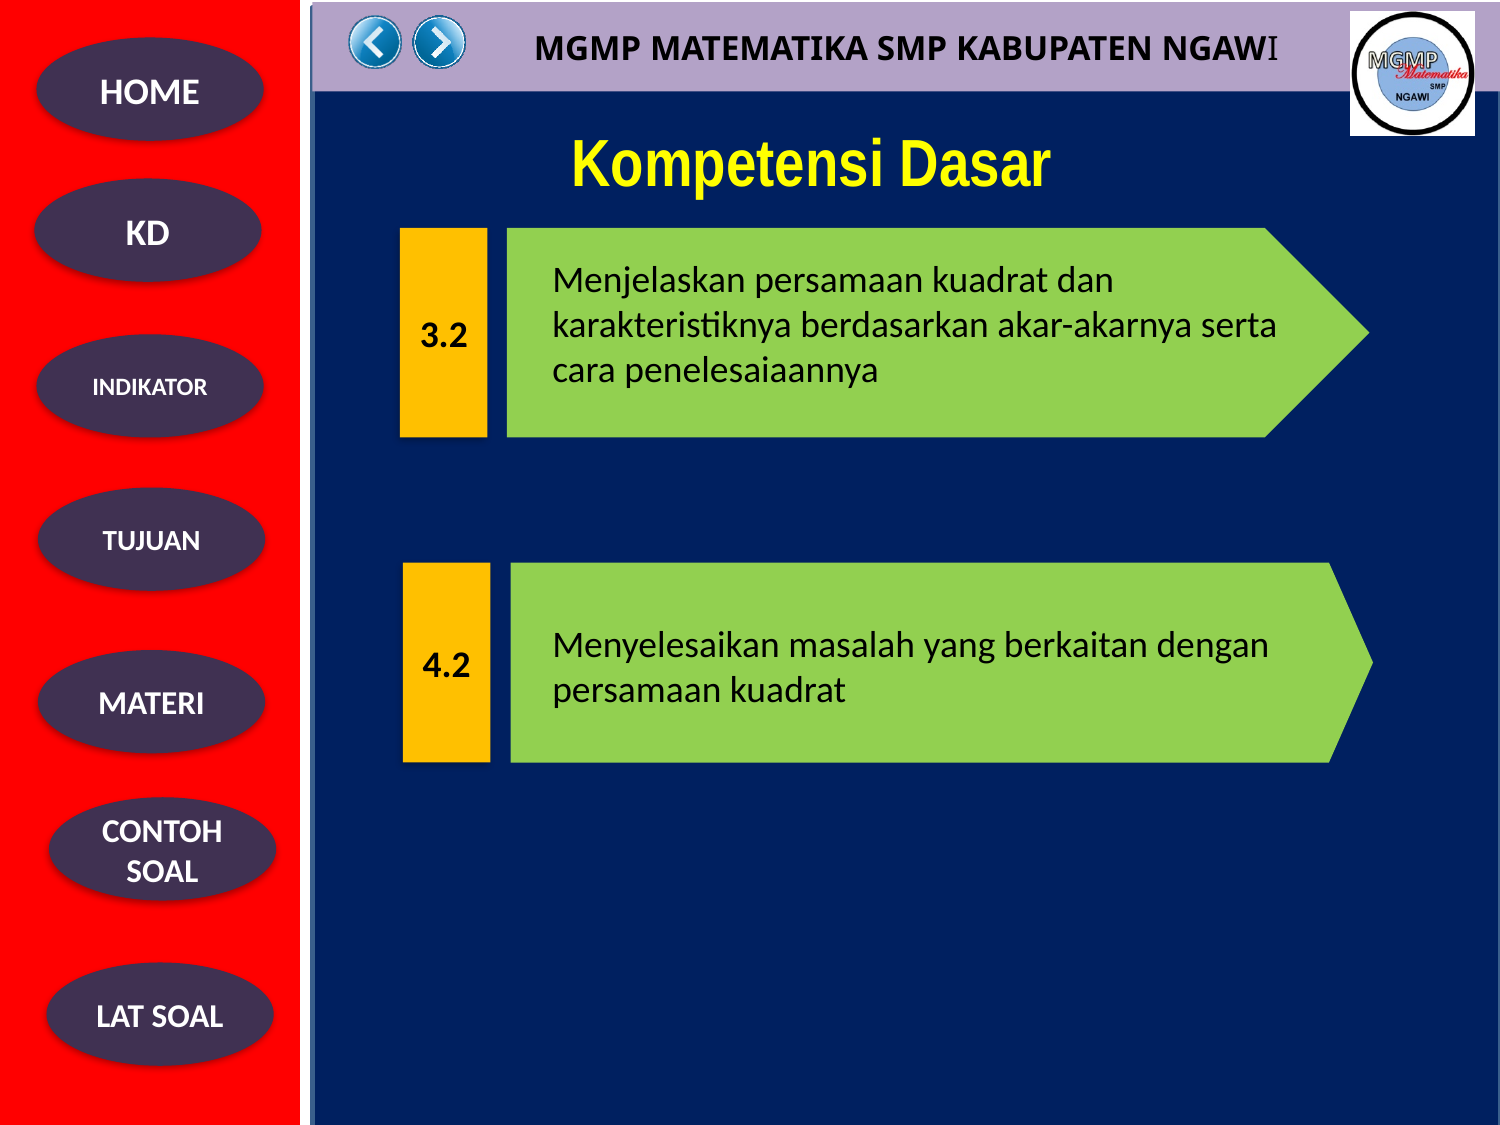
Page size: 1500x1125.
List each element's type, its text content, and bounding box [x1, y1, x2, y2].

text_box 4.2 [401, 560, 492, 765]
picture [349, 16, 402, 69]
text_box [508, 560, 1375, 765]
text_box [504, 225, 1308, 440]
text_box 3.2 [398, 226, 489, 440]
text_box Kompetensi Dasar [556, 112, 1194, 208]
text_box Menjelaskan persamaan kuadrat dan karakteristiknya berdasarkan akar-akarnya serta cara penelesaiaannya [537, 247, 1325, 398]
picture [412, 15, 466, 69]
text_box Menyelesaikan masalah yang berkaitan dengan persamaan kuadrat [537, 612, 1325, 718]
text_box [1325, 285, 1372, 381]
picture [1350, 11, 1475, 136]
